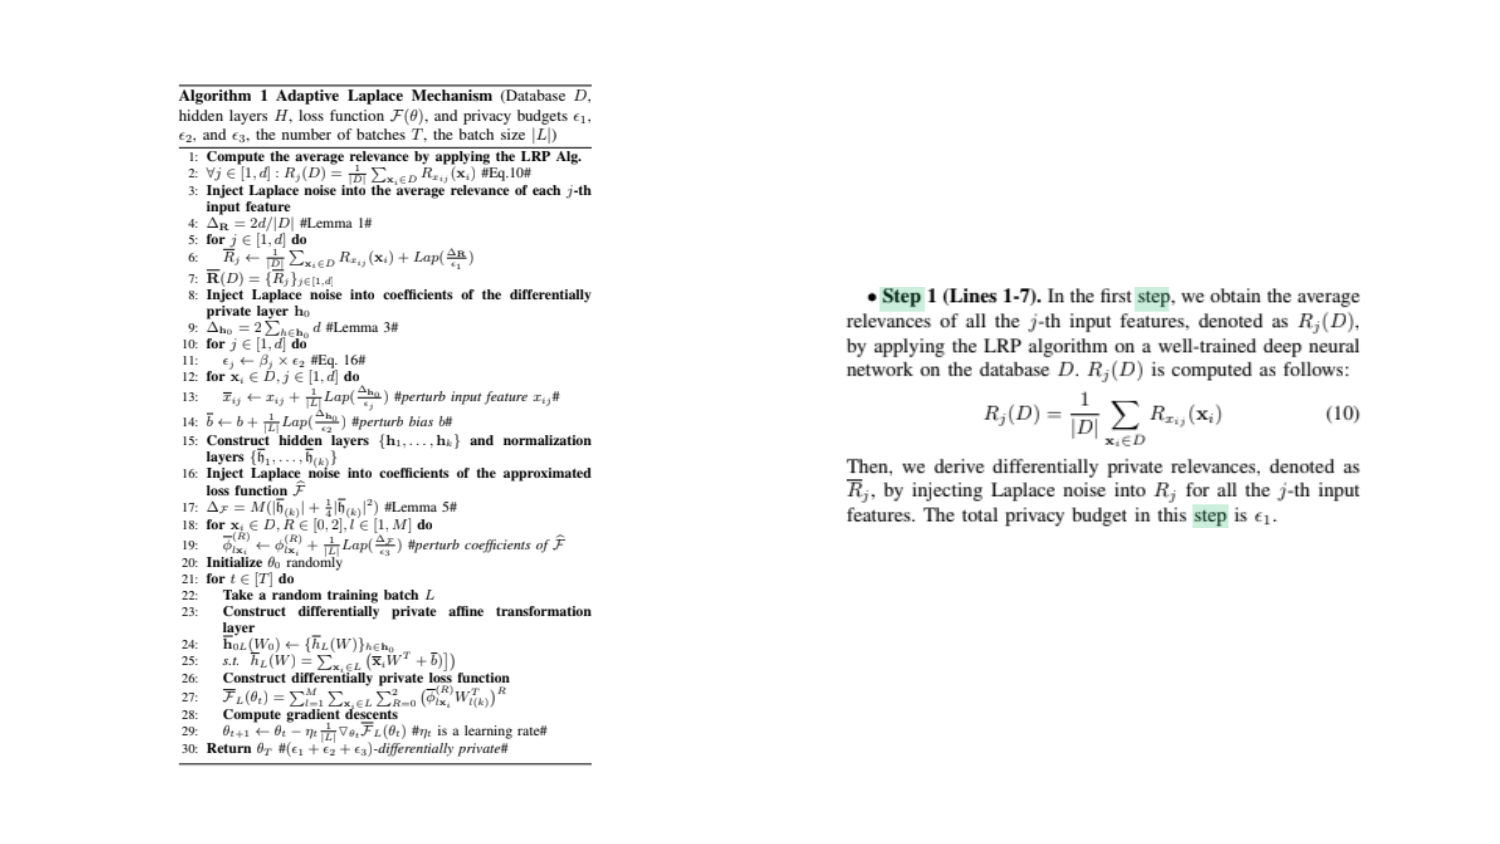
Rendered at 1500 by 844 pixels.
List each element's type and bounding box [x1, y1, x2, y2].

picture [173, 66, 627, 777]
picture [836, 287, 1368, 529]
